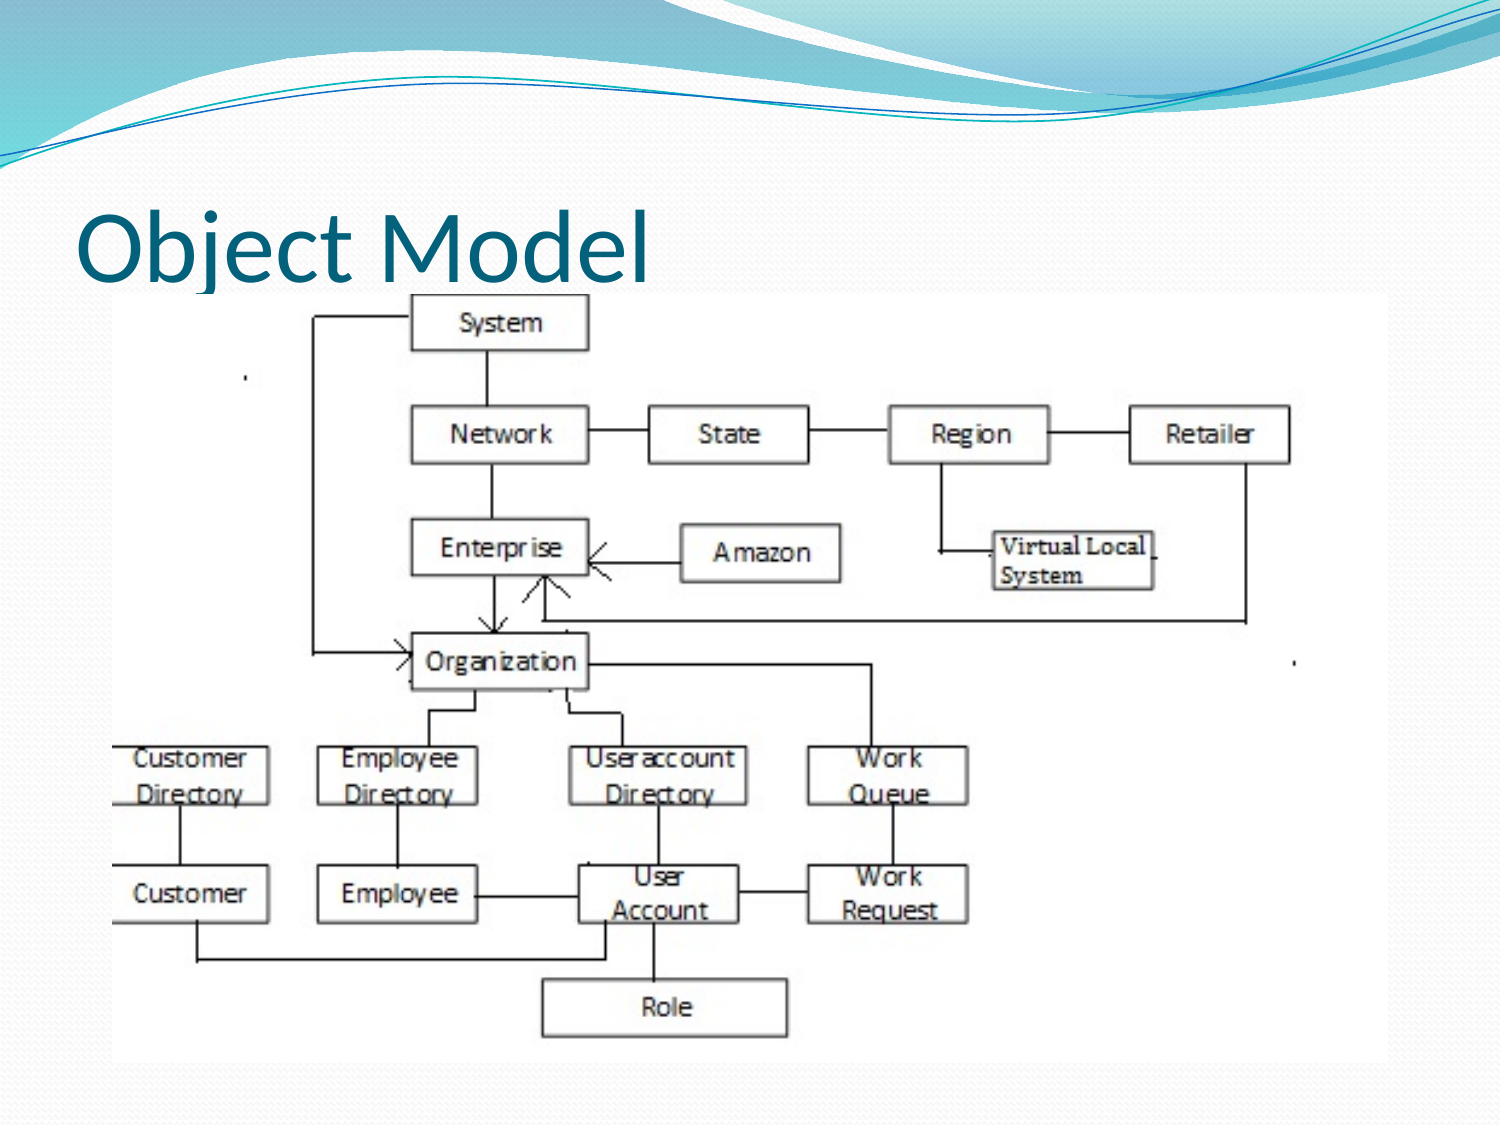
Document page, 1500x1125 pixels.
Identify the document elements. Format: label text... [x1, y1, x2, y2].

title Object Model [75, 115, 1425, 303]
picture [112, 294, 1388, 1063]
